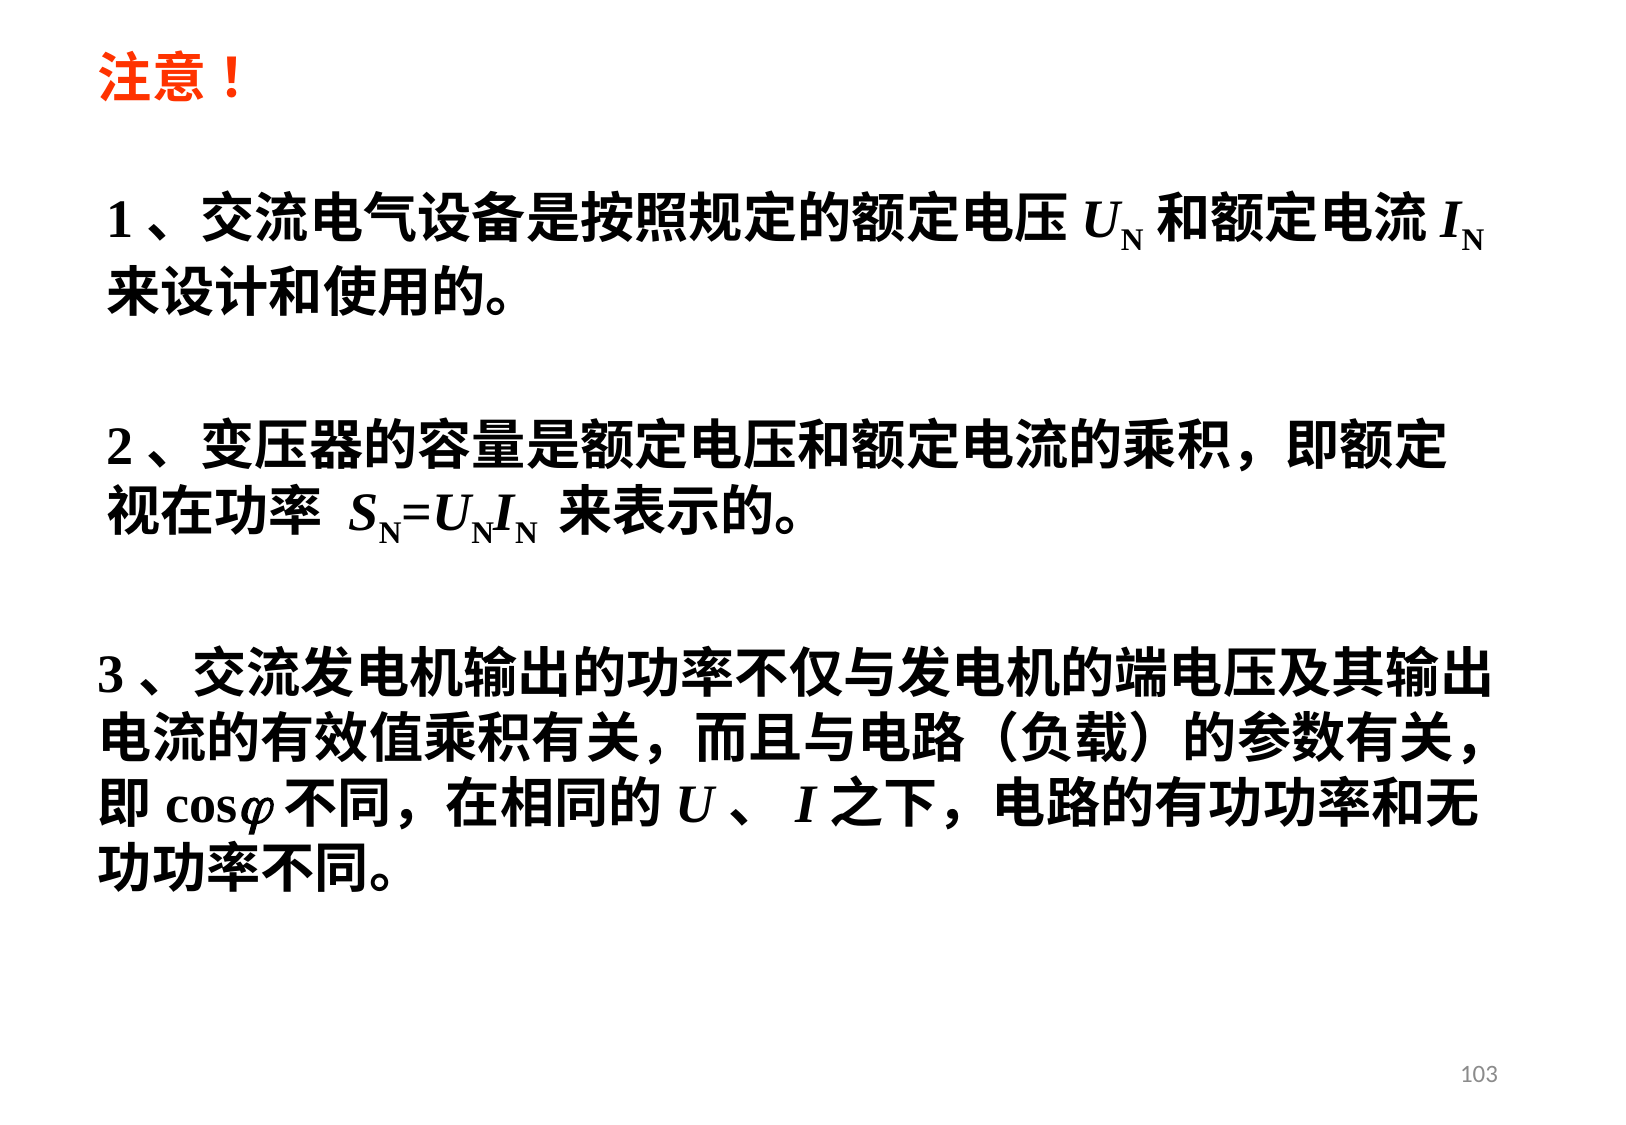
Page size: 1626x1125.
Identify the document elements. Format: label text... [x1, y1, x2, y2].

text_box 注意 ！ [83, 36, 388, 116]
text_box 1、交流电气设备是按照规定的额定电压UN和额定电流IN来设计和使用的。 [91, 175, 1517, 330]
slide_number 103 [1147, 1042, 1514, 1103]
text_box 2、变压器的容量是额定电压和额定电流的乘积，即额定视在功率 SN=UNIN 来表示的。 [91, 403, 1515, 558]
text_box 3、交流发电机输出的功率不仅与发电机的端电压及其输出电流的有效值乘积有关，而且与电路（负载）的参数有关，即cos不同，在相同的U、I之下，电路的有功功率和无功功率不同。 [83, 631, 1533, 906]
